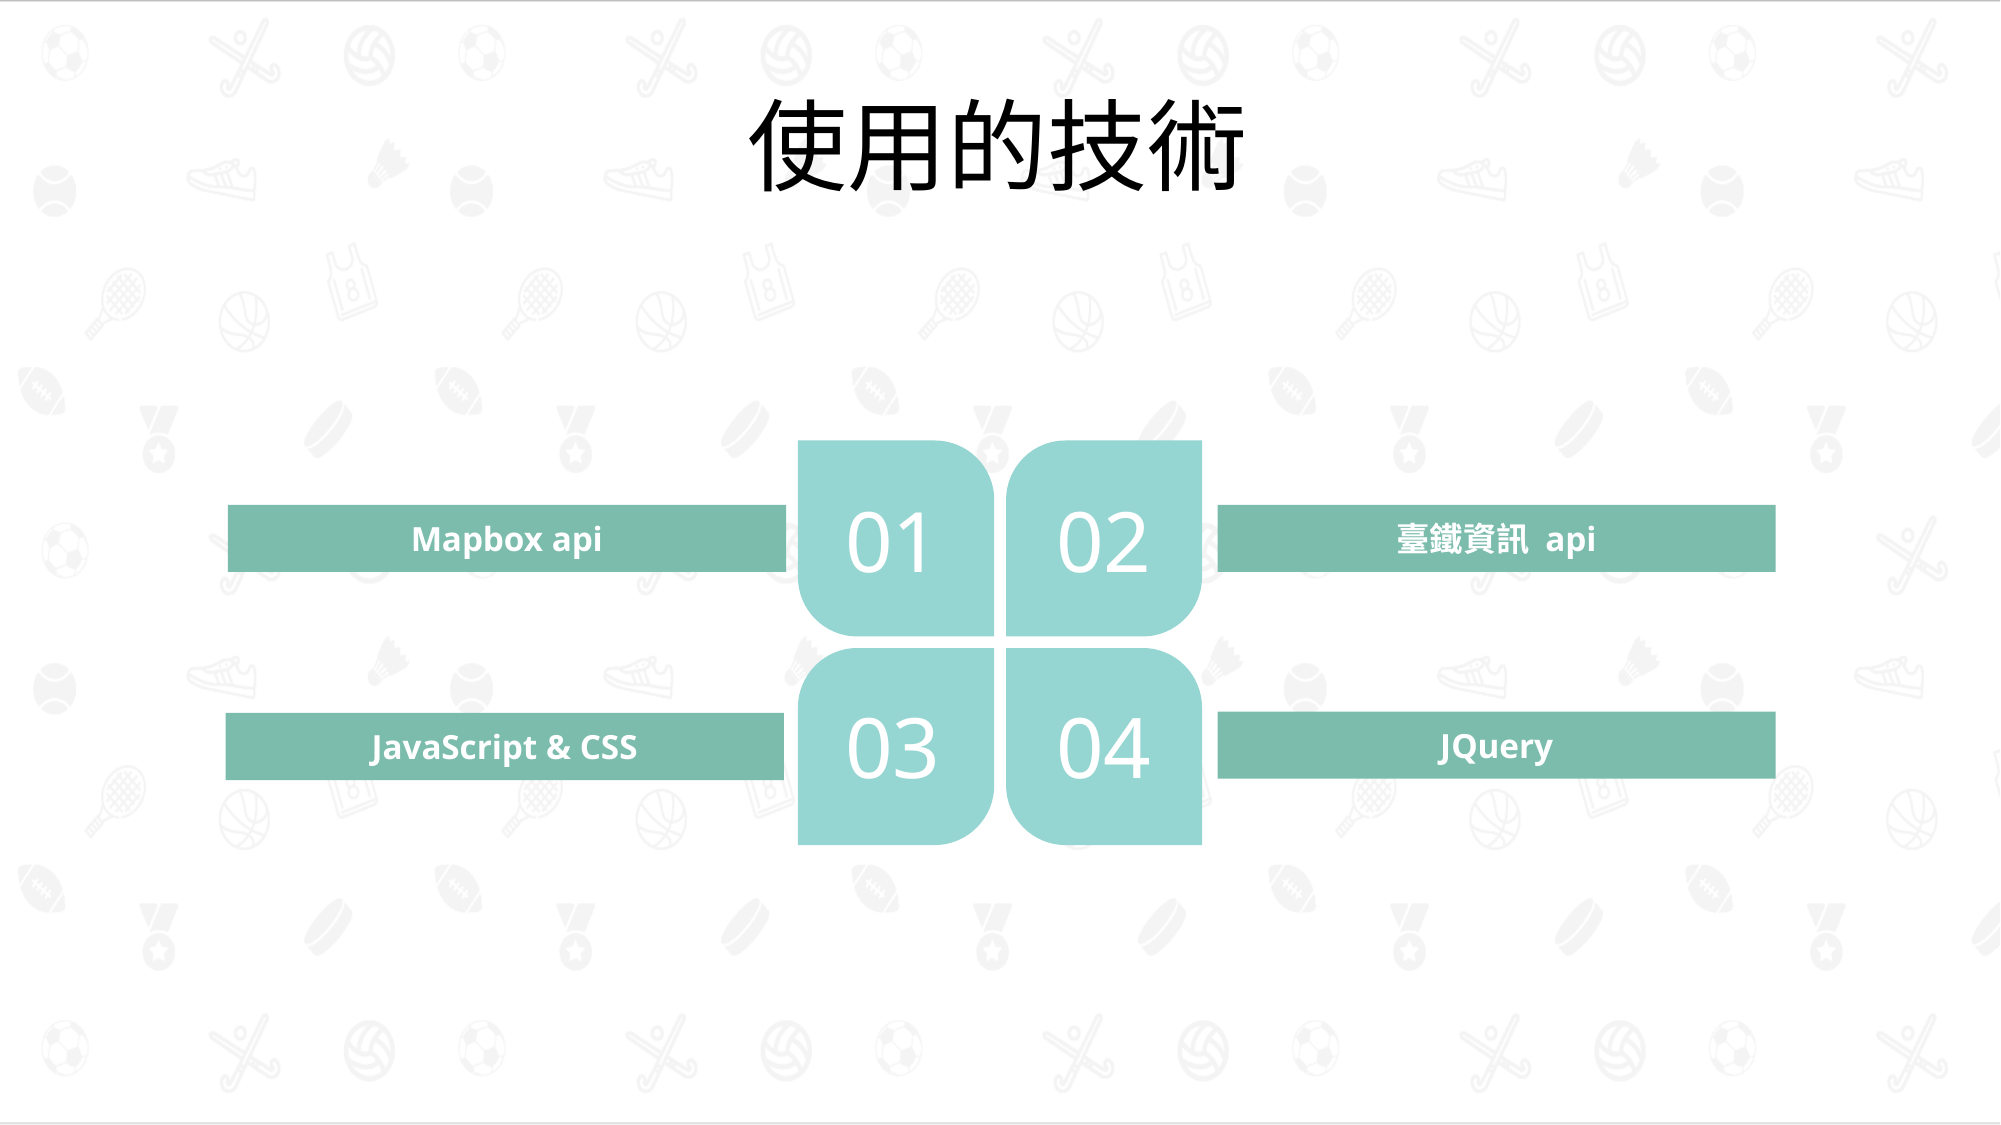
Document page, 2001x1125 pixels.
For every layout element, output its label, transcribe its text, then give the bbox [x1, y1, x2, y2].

text_box [797, 648, 995, 846]
text_box 01 [823, 481, 963, 597]
text_box 03 [823, 687, 963, 803]
text_box 臺鐵資訊 api [1217, 504, 1777, 573]
picture [0, 0, 2001, 1125]
text_box 04 [1034, 687, 1174, 803]
text_box 使用的技術 [733, 76, 1267, 211]
text_box 02 [1034, 481, 1174, 597]
text_box JQuery [1217, 711, 1777, 780]
text_box JavaScript & CSS [225, 712, 785, 781]
text_box [797, 440, 995, 637]
text_box [1006, 440, 1203, 637]
text_box Mapbox api [227, 504, 787, 573]
text_box [1006, 648, 1203, 846]
